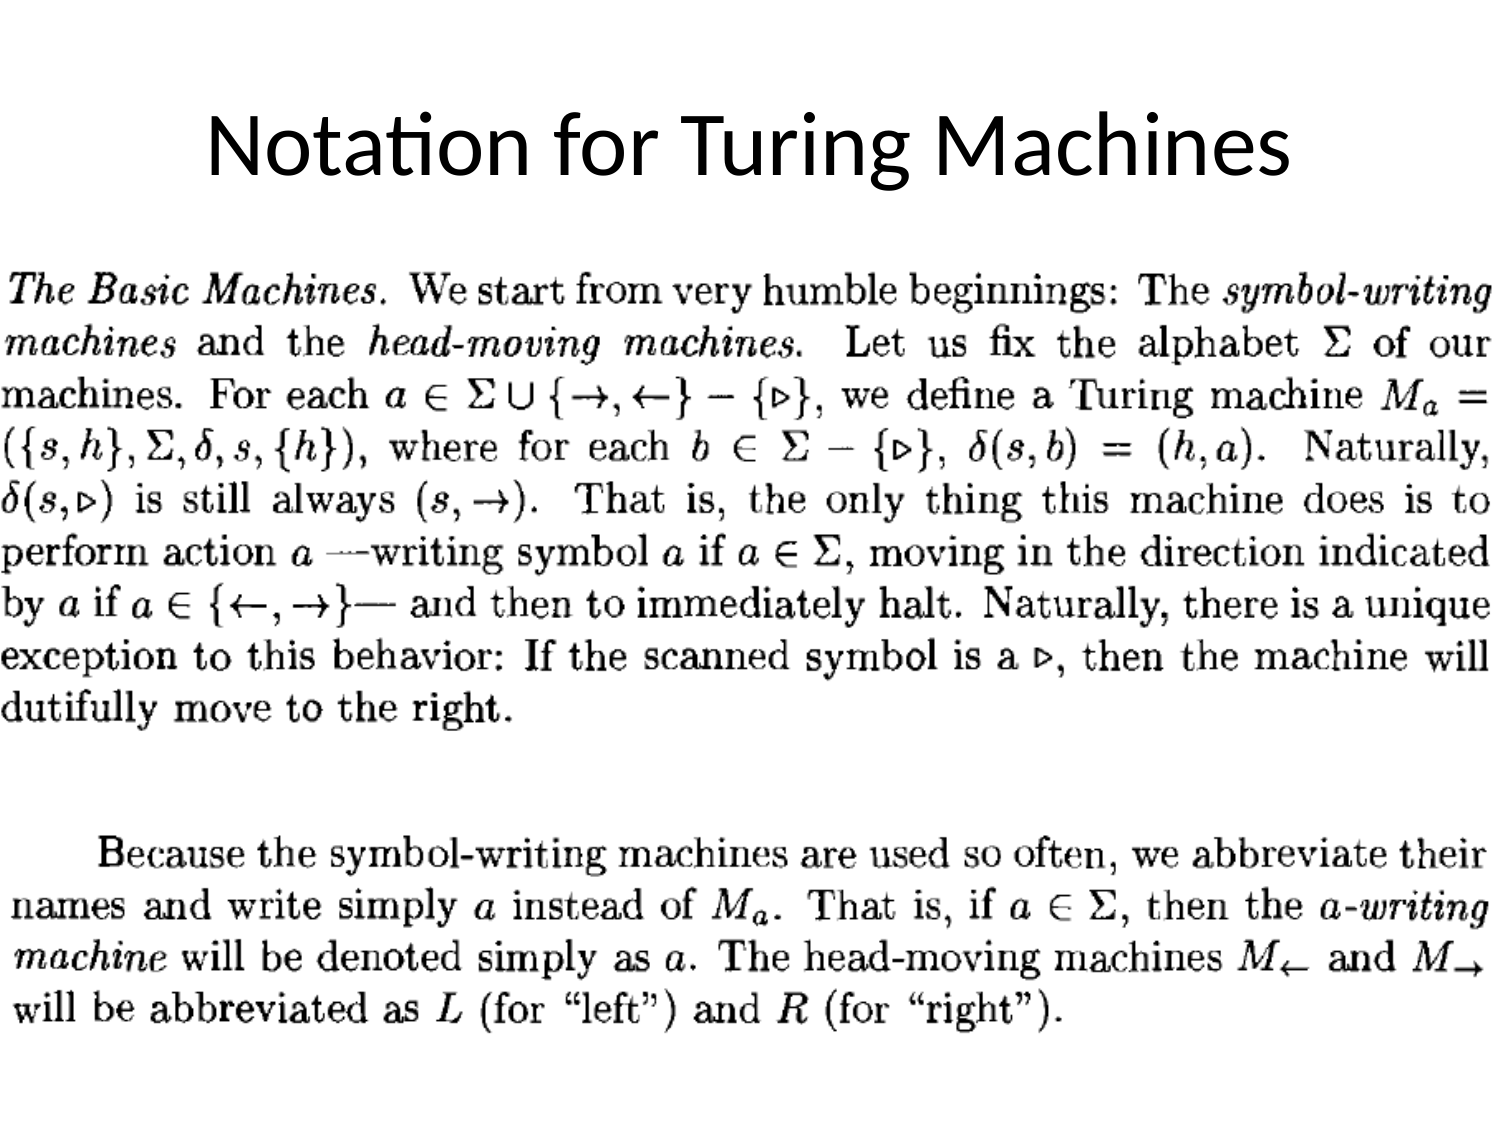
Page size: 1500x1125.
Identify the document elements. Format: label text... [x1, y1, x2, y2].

title Notation for Turing Machines [75, 45, 1425, 233]
picture [0, 249, 1500, 736]
picture [0, 826, 1500, 1049]
